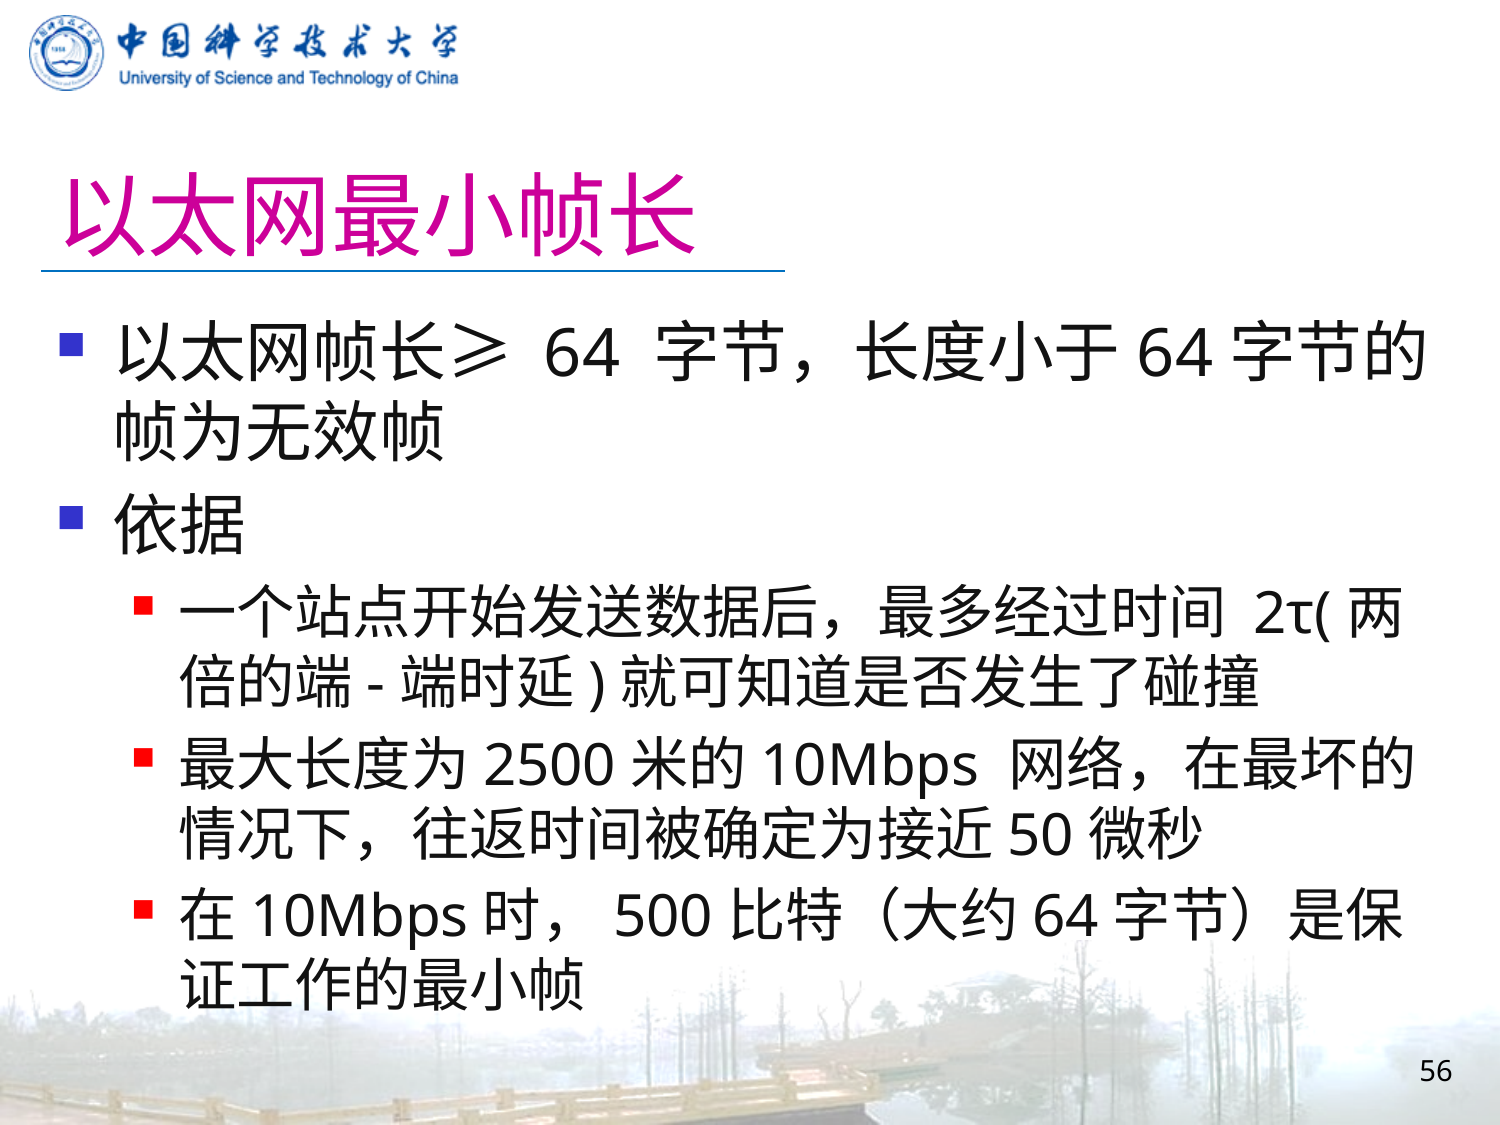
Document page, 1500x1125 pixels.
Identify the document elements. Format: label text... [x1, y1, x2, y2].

picture [29, 15, 461, 91]
title 以太网最小帧长 [40, 34, 1468, 276]
text_box 4 [0, 940, 1500, 1125]
slide_number 56 [1154, 1023, 1468, 1100]
list 以太网帧长≥ 64 字节，长度小于64字节的帧为无效帧 依据 一个站点开始发送数据后，最多经过时间 2τ(两倍的端-端时延)就可知道是否发生了碰撞 最大长度为2500米的10Mbps 网络，在最坏的情况下，往返时间被确定为接近50微秒 在10Mbps时，500比特（大约64字节）是保证工作的最小帧 [40, 302, 1470, 1007]
